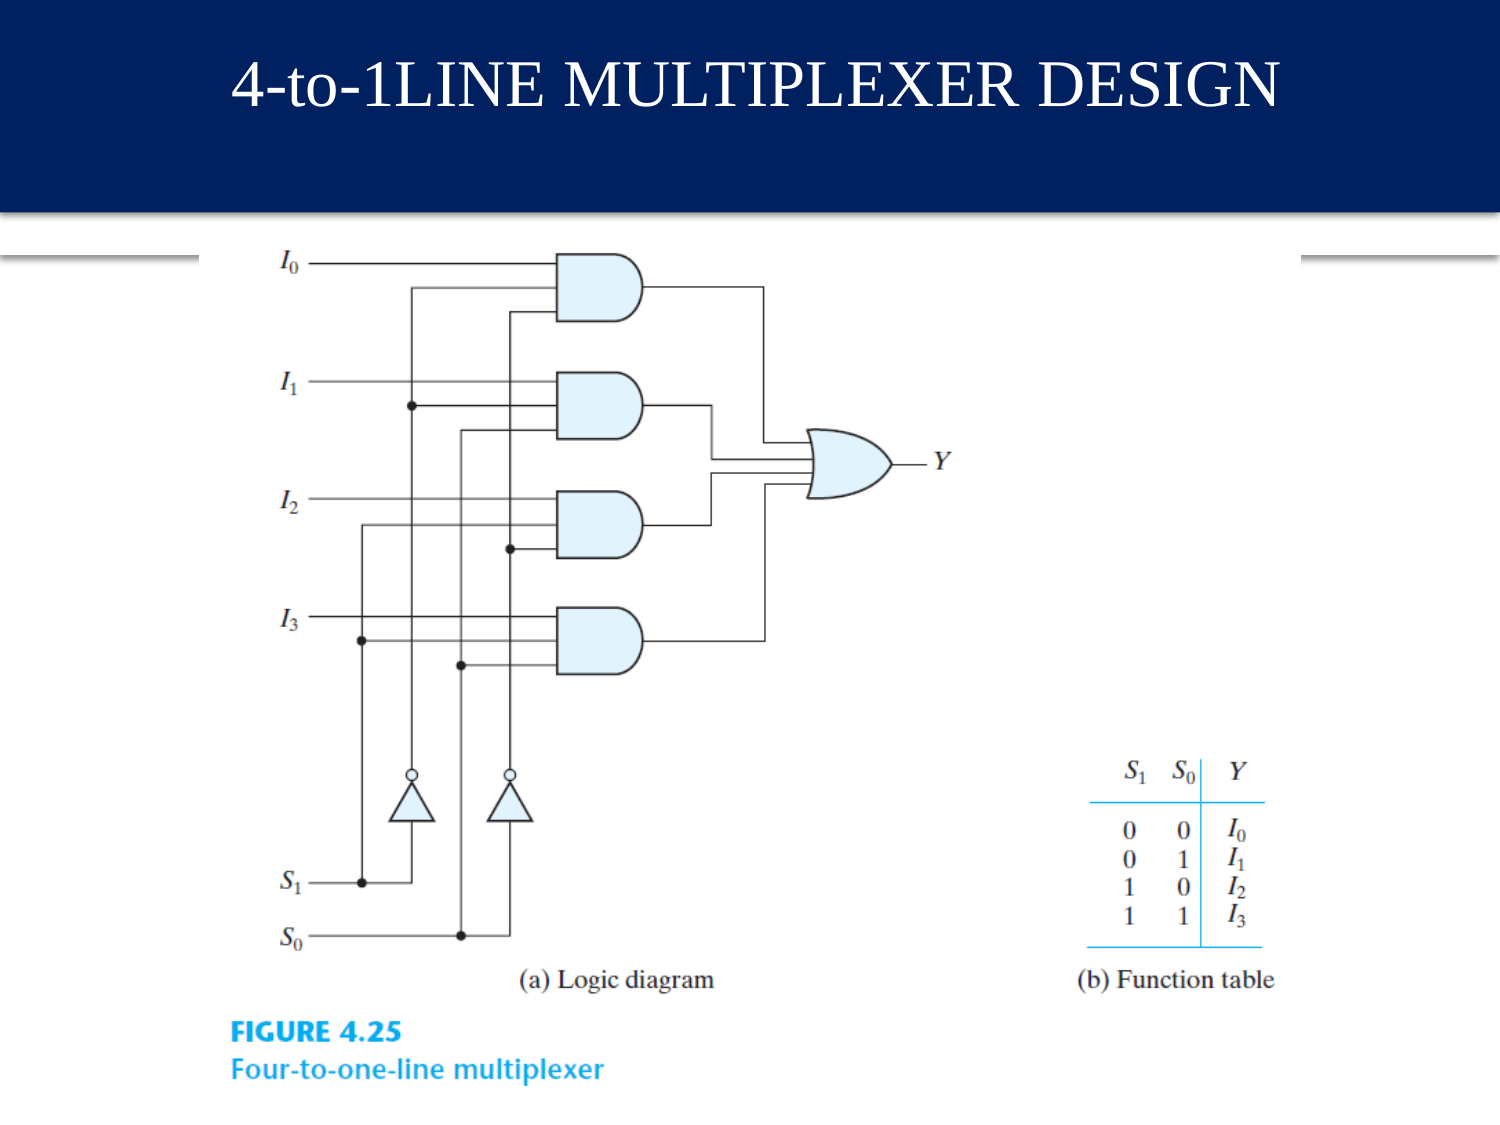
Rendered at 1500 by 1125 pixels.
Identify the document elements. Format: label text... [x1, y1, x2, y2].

text_box 4-to-1LINE MULTIPLEXER DESIGN [216, 31, 1315, 127]
picture [199, 222, 1301, 1094]
